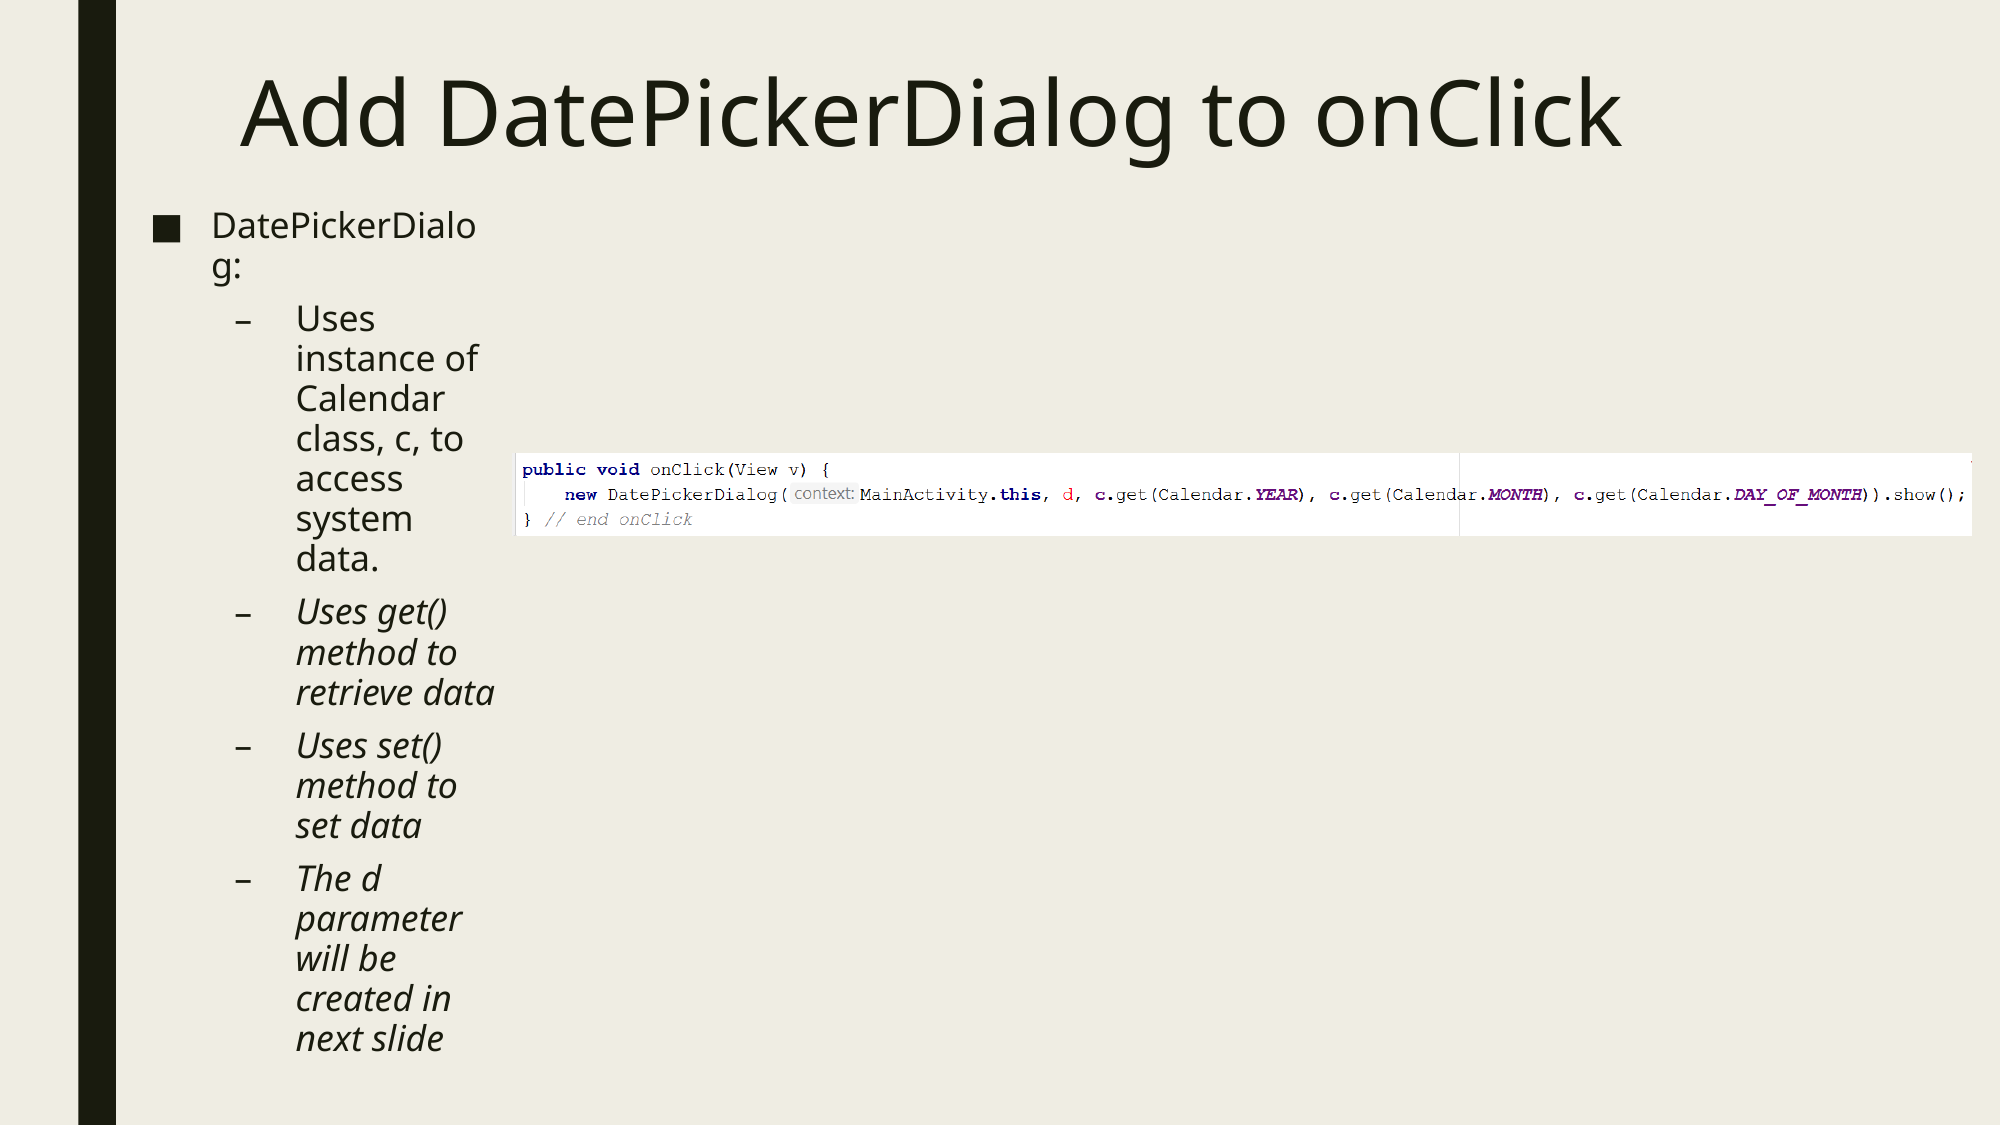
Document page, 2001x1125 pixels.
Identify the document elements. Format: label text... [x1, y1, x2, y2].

title Add DatePickerDialog to onClick [225, 60, 1944, 180]
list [512, 453, 1972, 536]
list DatePickerDialog: Uses instance of Calendar class, c, to access system data. Uses get() method to retrieve data Uses set() method to set data The d parameter will be created in next slide [134, 199, 513, 1086]
